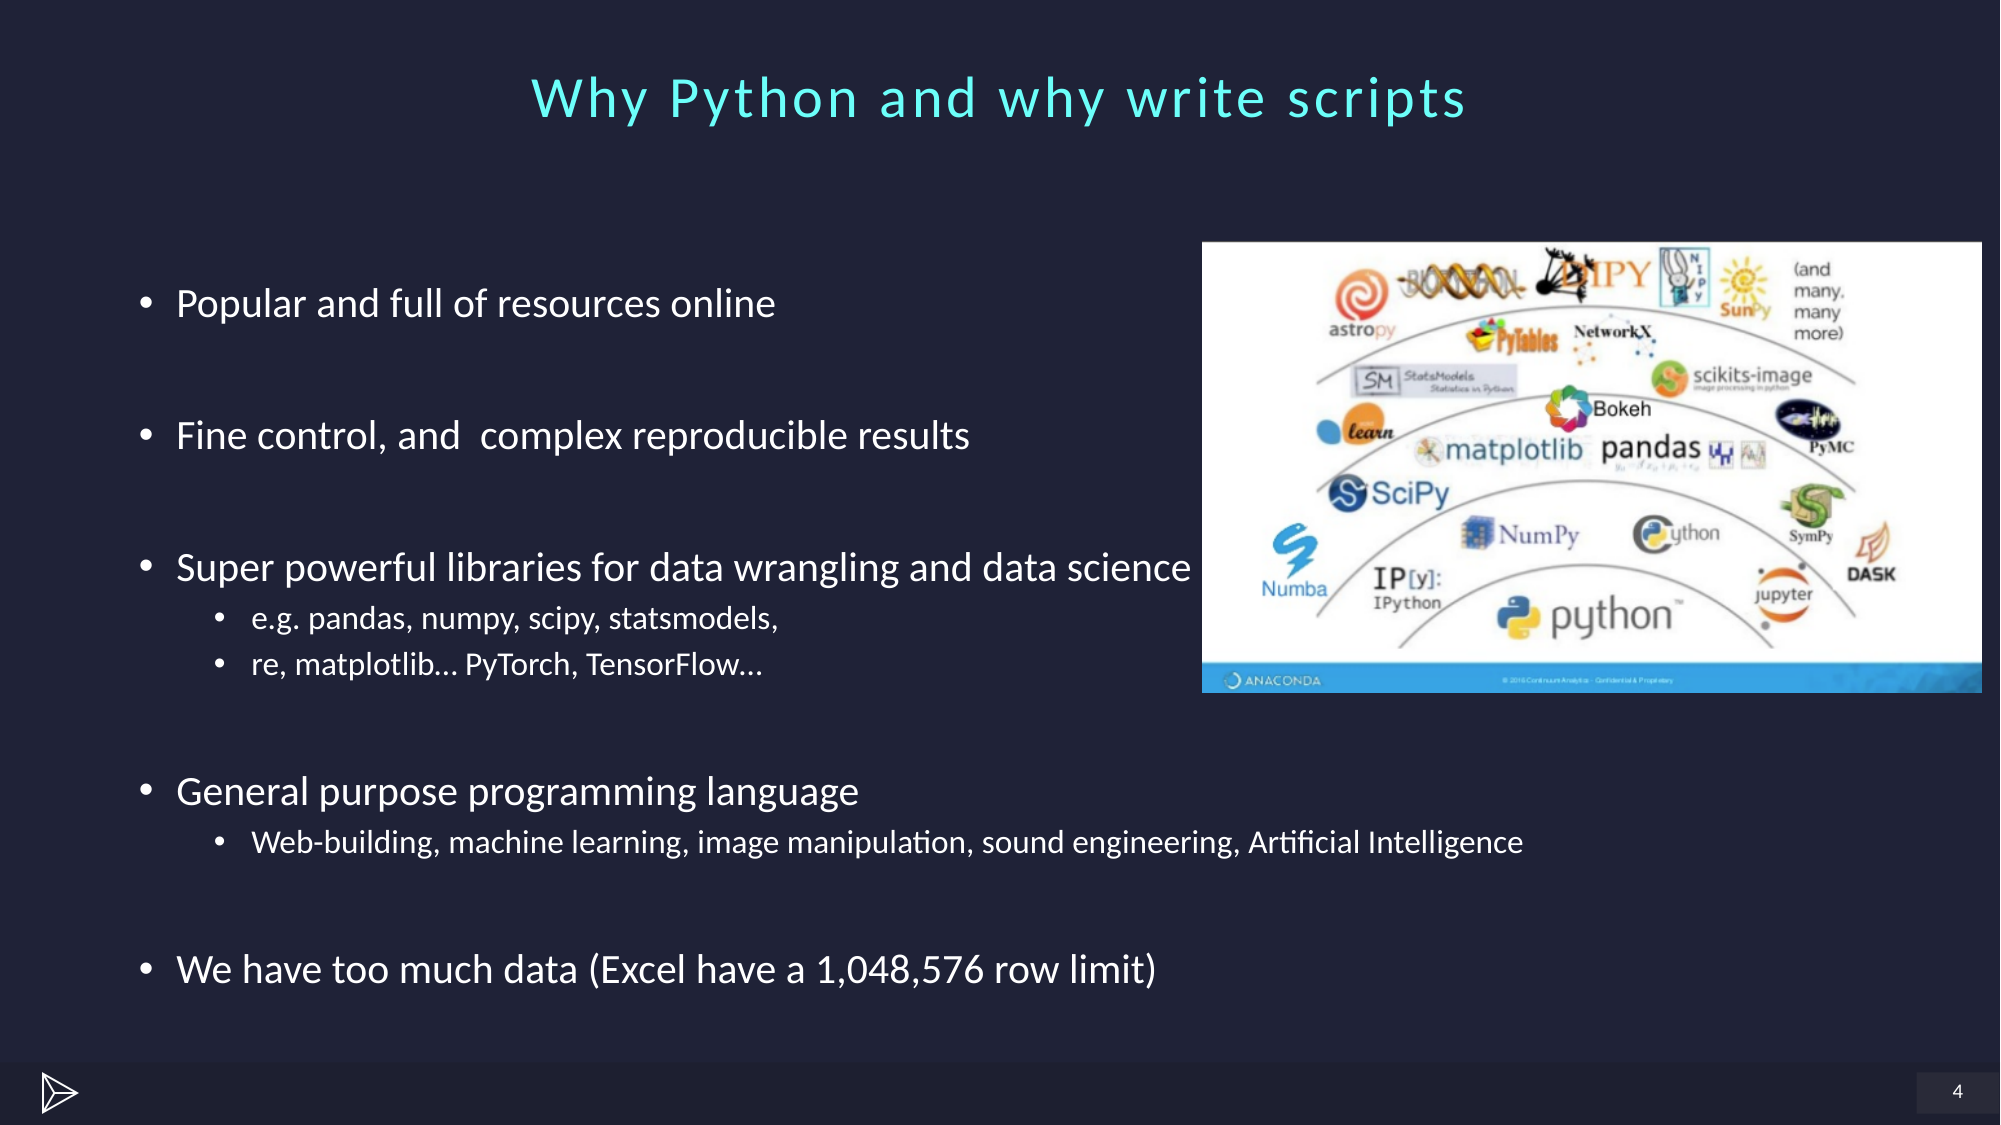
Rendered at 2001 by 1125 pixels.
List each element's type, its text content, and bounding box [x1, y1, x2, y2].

picture [42, 1072, 79, 1114]
list Popular and full of resources online Fine control, and complex reproducible results Super powerful libraries for data wrangling and data science e.g. pandas, numpy, scipy, statsmodels, re, matplotlib… PyTorch, TensorFlow… General purpose programming language Web-building, machine learning, image manipulation, sound engineering, Artificial Intelligence We have too much data (Excel have a 1,048,576 row limit) [124, 274, 1849, 989]
title Why Python and why write scripts [0, 59, 2000, 140]
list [1202, 241, 1982, 693]
